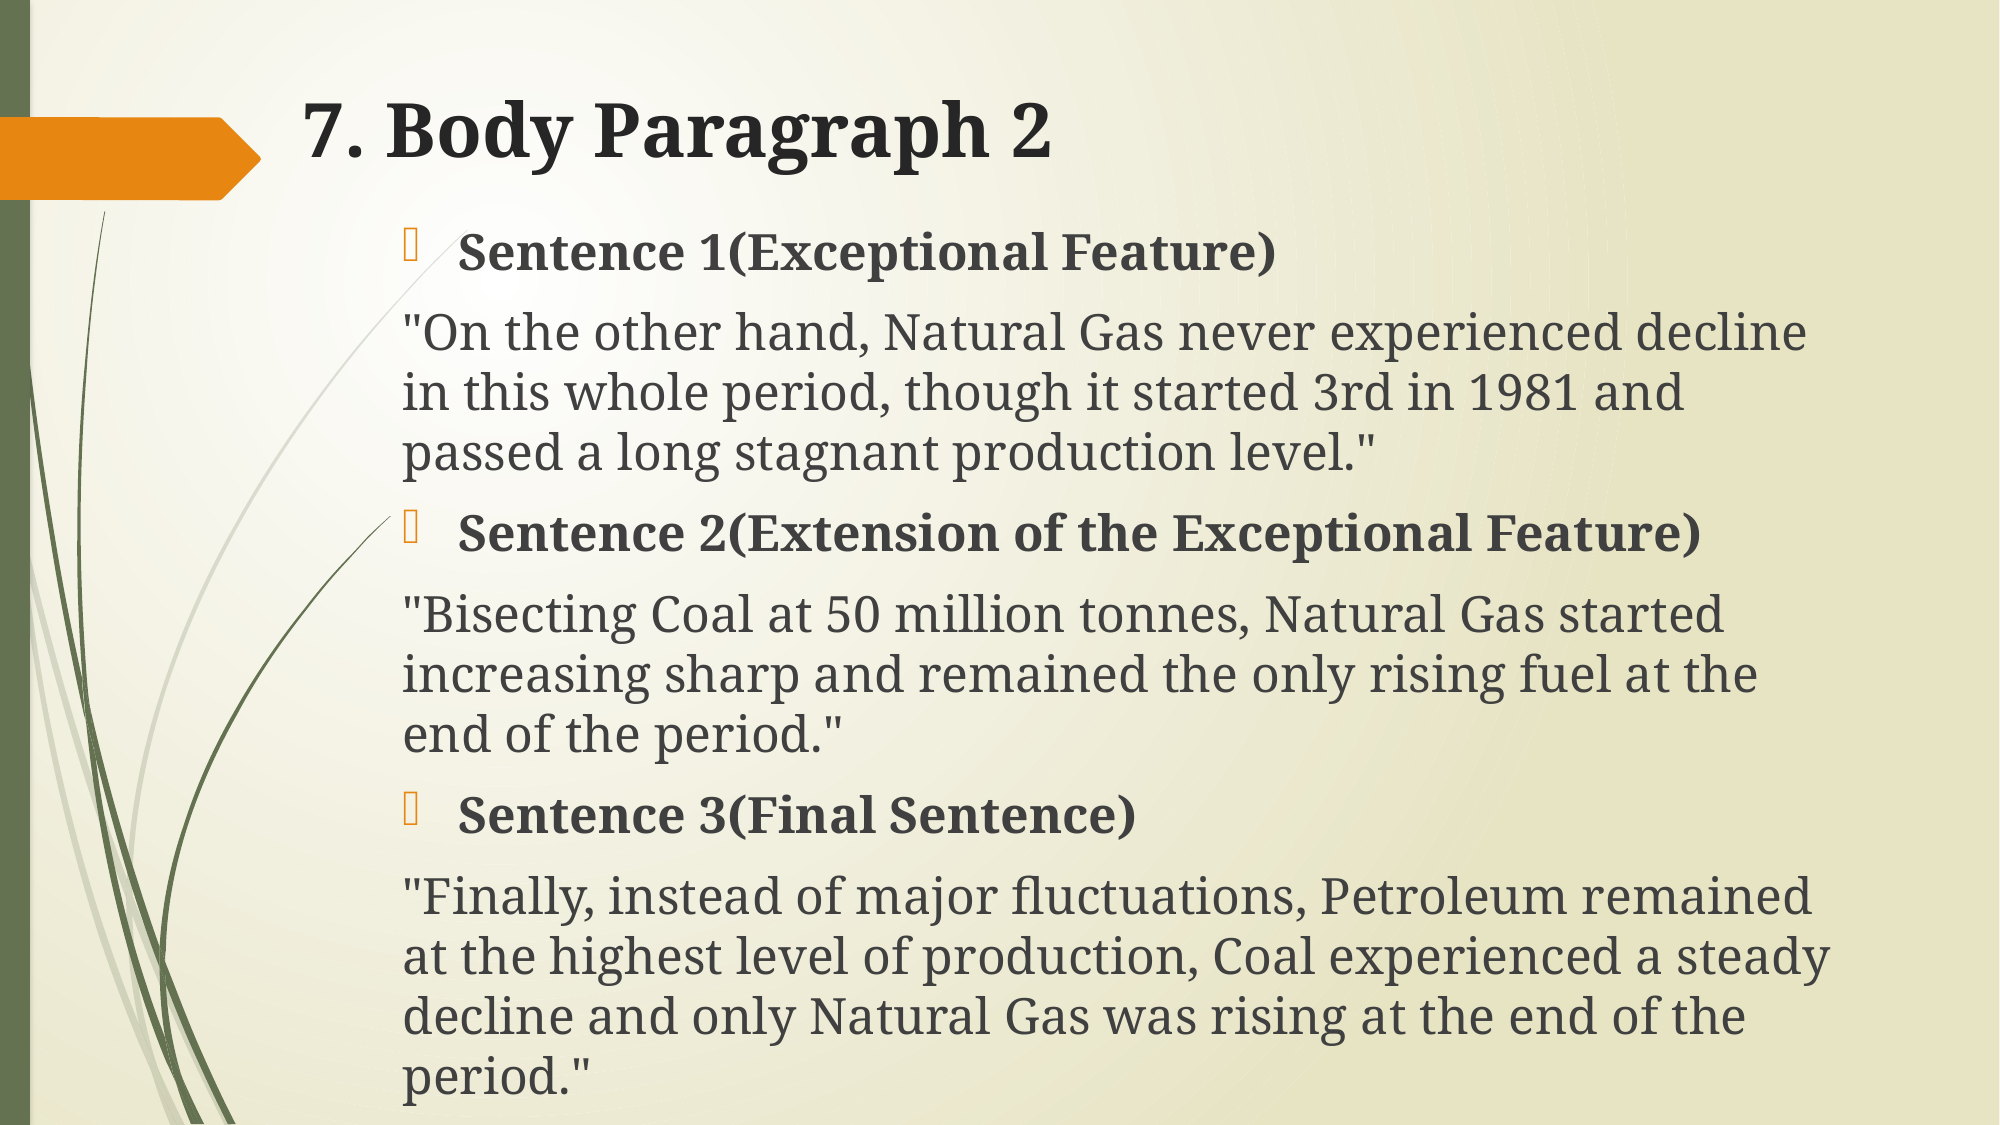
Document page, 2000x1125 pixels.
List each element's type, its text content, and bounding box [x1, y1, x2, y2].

title 7. Body Paragraph 2 [287, 75, 1749, 286]
list Sentence 1(Exceptional Feature) "On the other hand, Natural Gas never experienced decline in this whole period, though it started 3rd in 1981 and passed a long stagnant production level." Sentence 2(Extension of the Exceptional Feature) "Bisecting Coal at 50 million tonnes, Natural Gas started increasing sharp and remained the only rising fuel at the end of the period." Sentence 3(Final Sentence) "Finally, instead of major fluctuations, Petroleum remained at the highest level of production, Coal experienced a steady decline and only Natural Gas was rising at the end of the period." [387, 212, 1850, 833]
